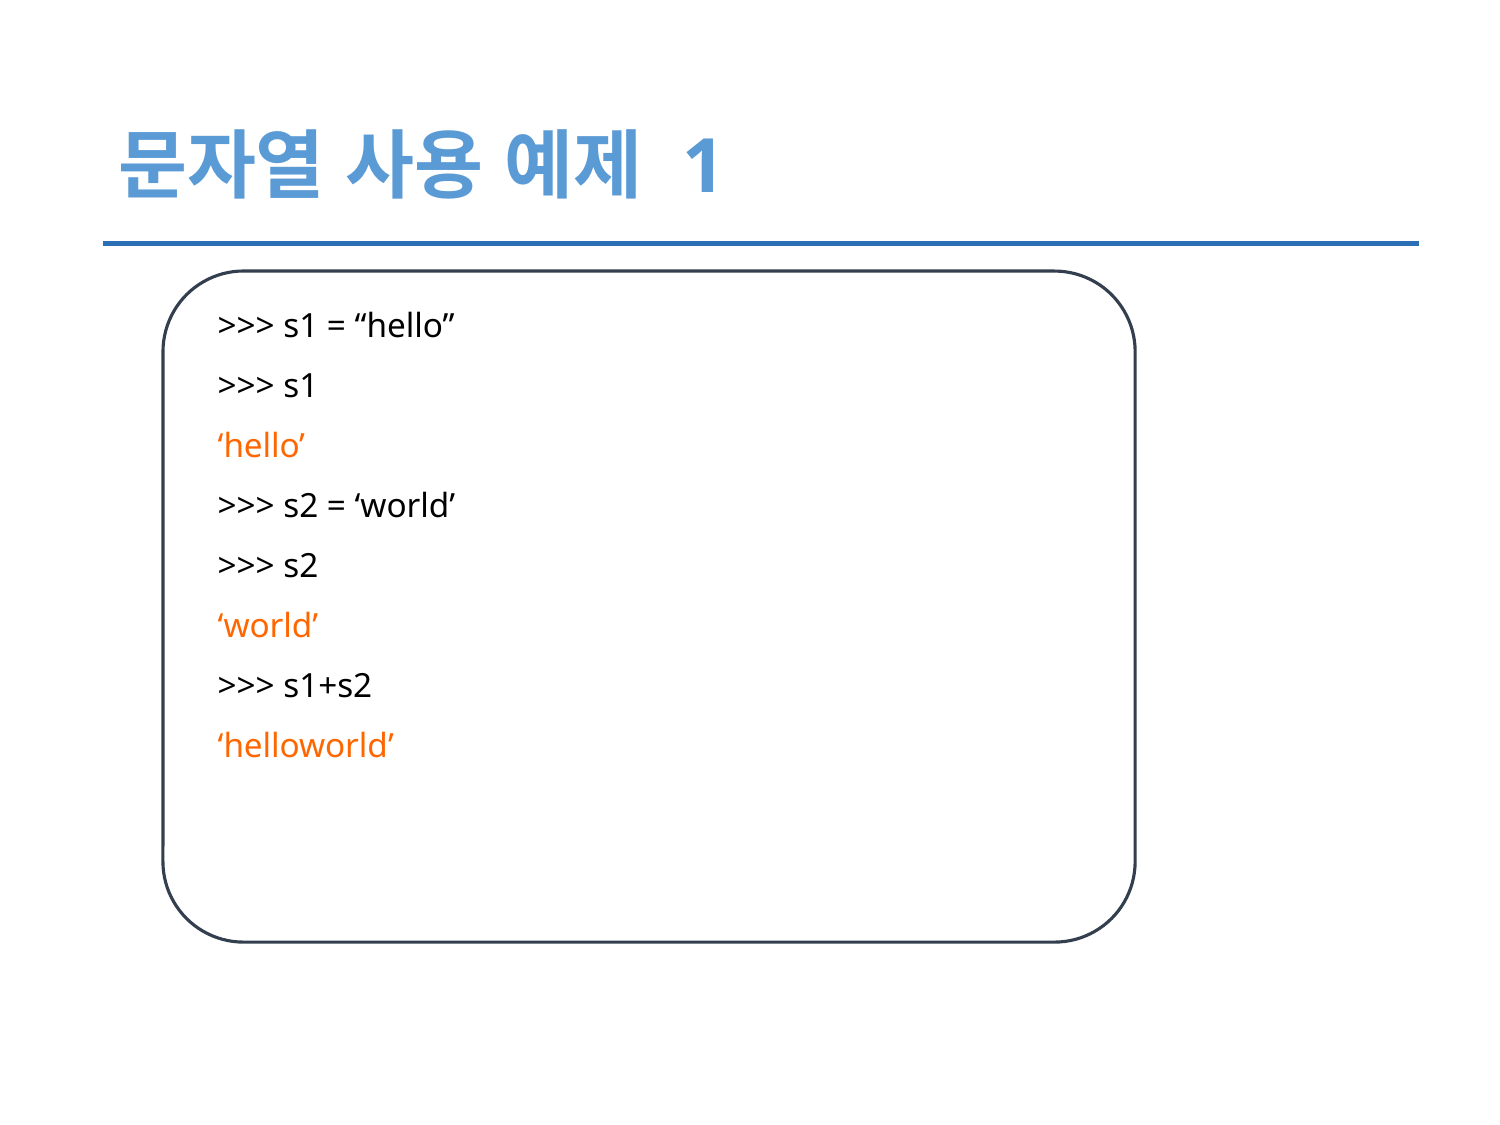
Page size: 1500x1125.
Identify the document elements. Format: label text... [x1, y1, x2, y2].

text_box >>> s1 = “hello” >>> s1 ‘hello’ >>> s2 = ‘world’ >>> s2 ‘world’ >>> s1+s2 ‘helloworld’ [203, 277, 1057, 772]
title 문자열 사용 예제 1 [103, 59, 1397, 241]
text_box [162, 271, 1136, 943]
title 문자열 사용 예제 1 [103, 246, 1397, 278]
